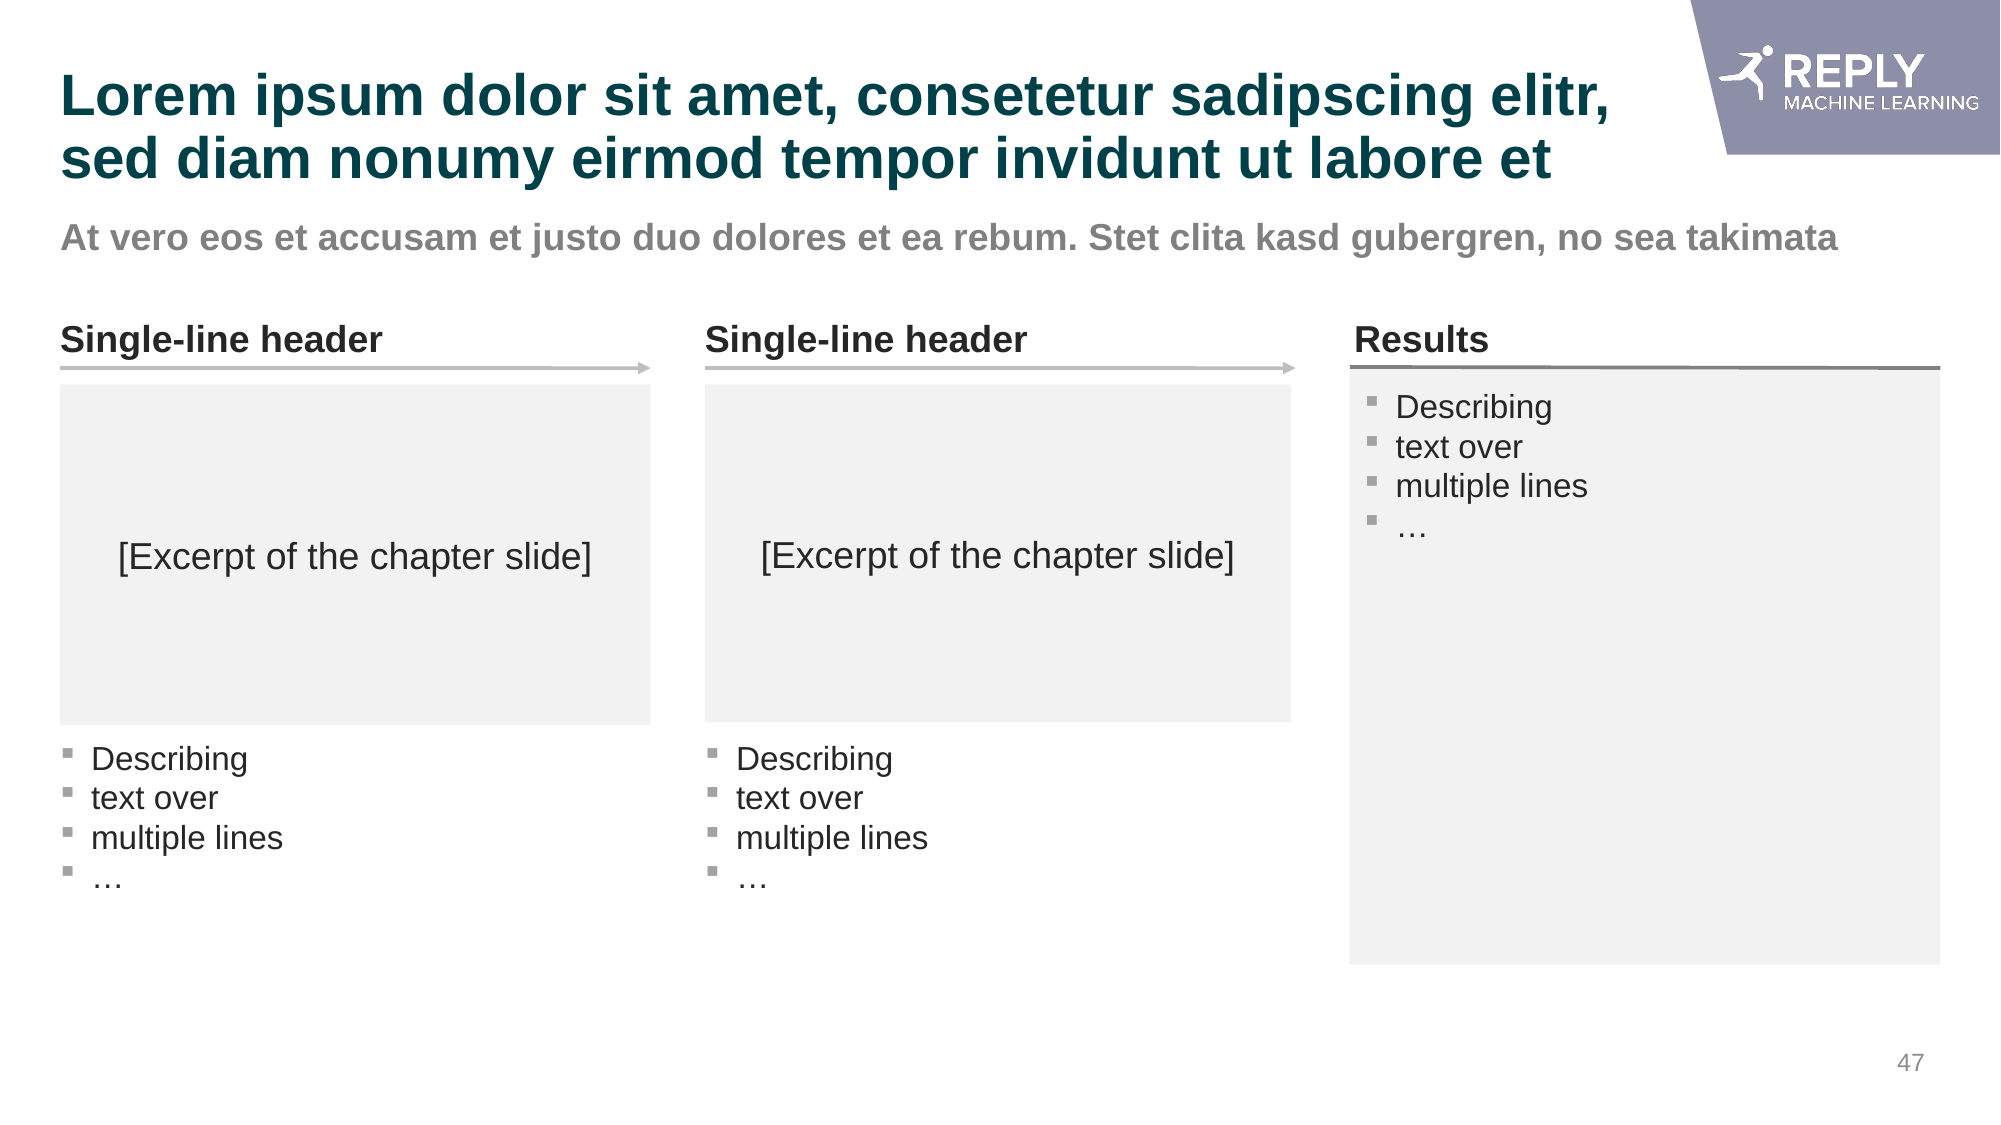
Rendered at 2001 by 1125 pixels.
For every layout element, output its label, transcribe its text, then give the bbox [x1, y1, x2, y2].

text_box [704, 314, 1296, 900]
title Lorem ipsum dolor sit amet, consetetur sadipscing elitr, sed diam nonumy eirmod tempor invidunt ut labore et [60, 65, 1691, 196]
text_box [59, 314, 651, 900]
list At vero eos et accusam et justo duo dolores et ea rebum. Stet clita kasd gubergren, no sea takimata [60, 213, 1941, 265]
slide_number 47 [1490, 1042, 1940, 1080]
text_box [1349, 314, 1941, 965]
